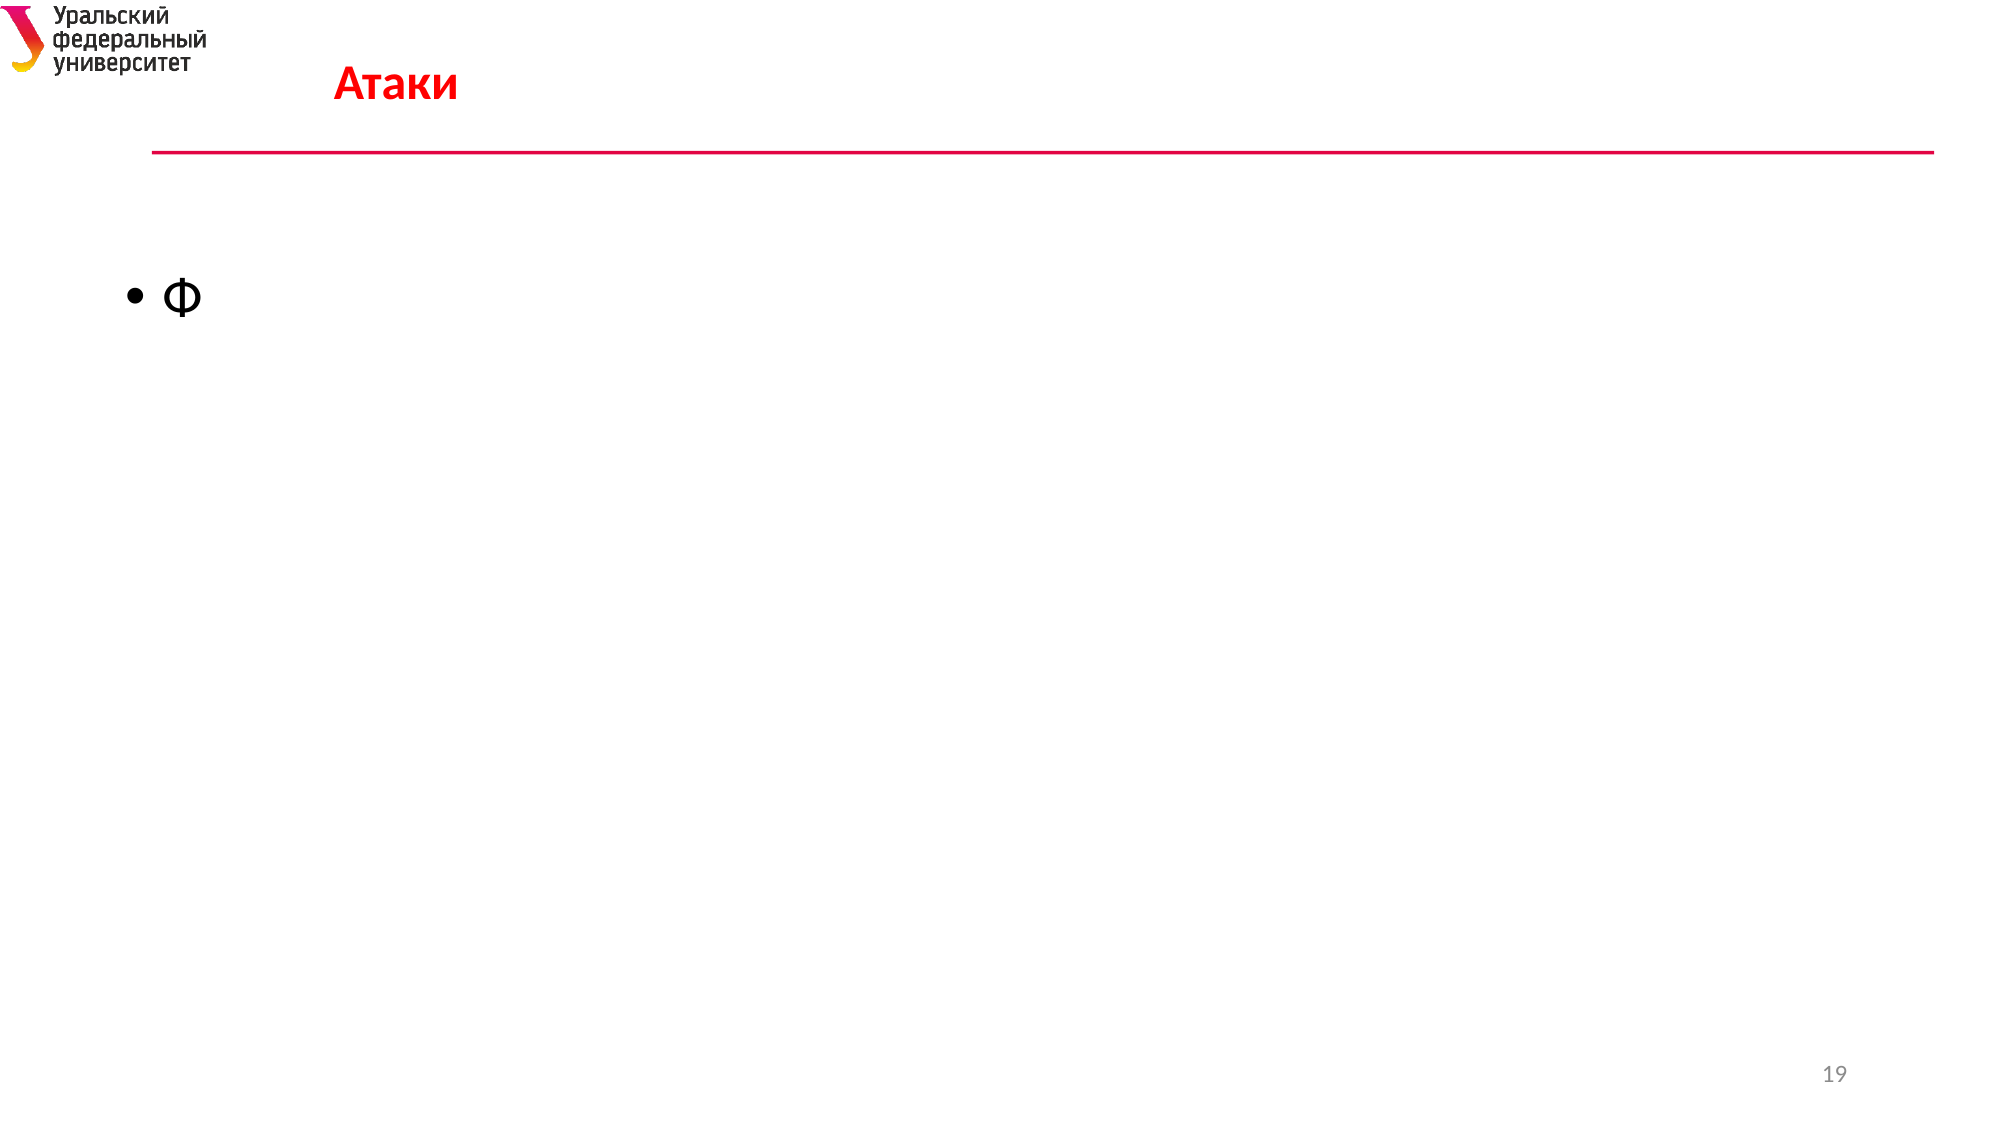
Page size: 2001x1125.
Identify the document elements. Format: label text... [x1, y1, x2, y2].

text_box [151, 150, 1935, 155]
list Ф [110, 260, 1836, 974]
picture [0, 4, 221, 76]
text_box Атаки [319, 42, 1704, 117]
slide_number 19 [1412, 1042, 1863, 1103]
